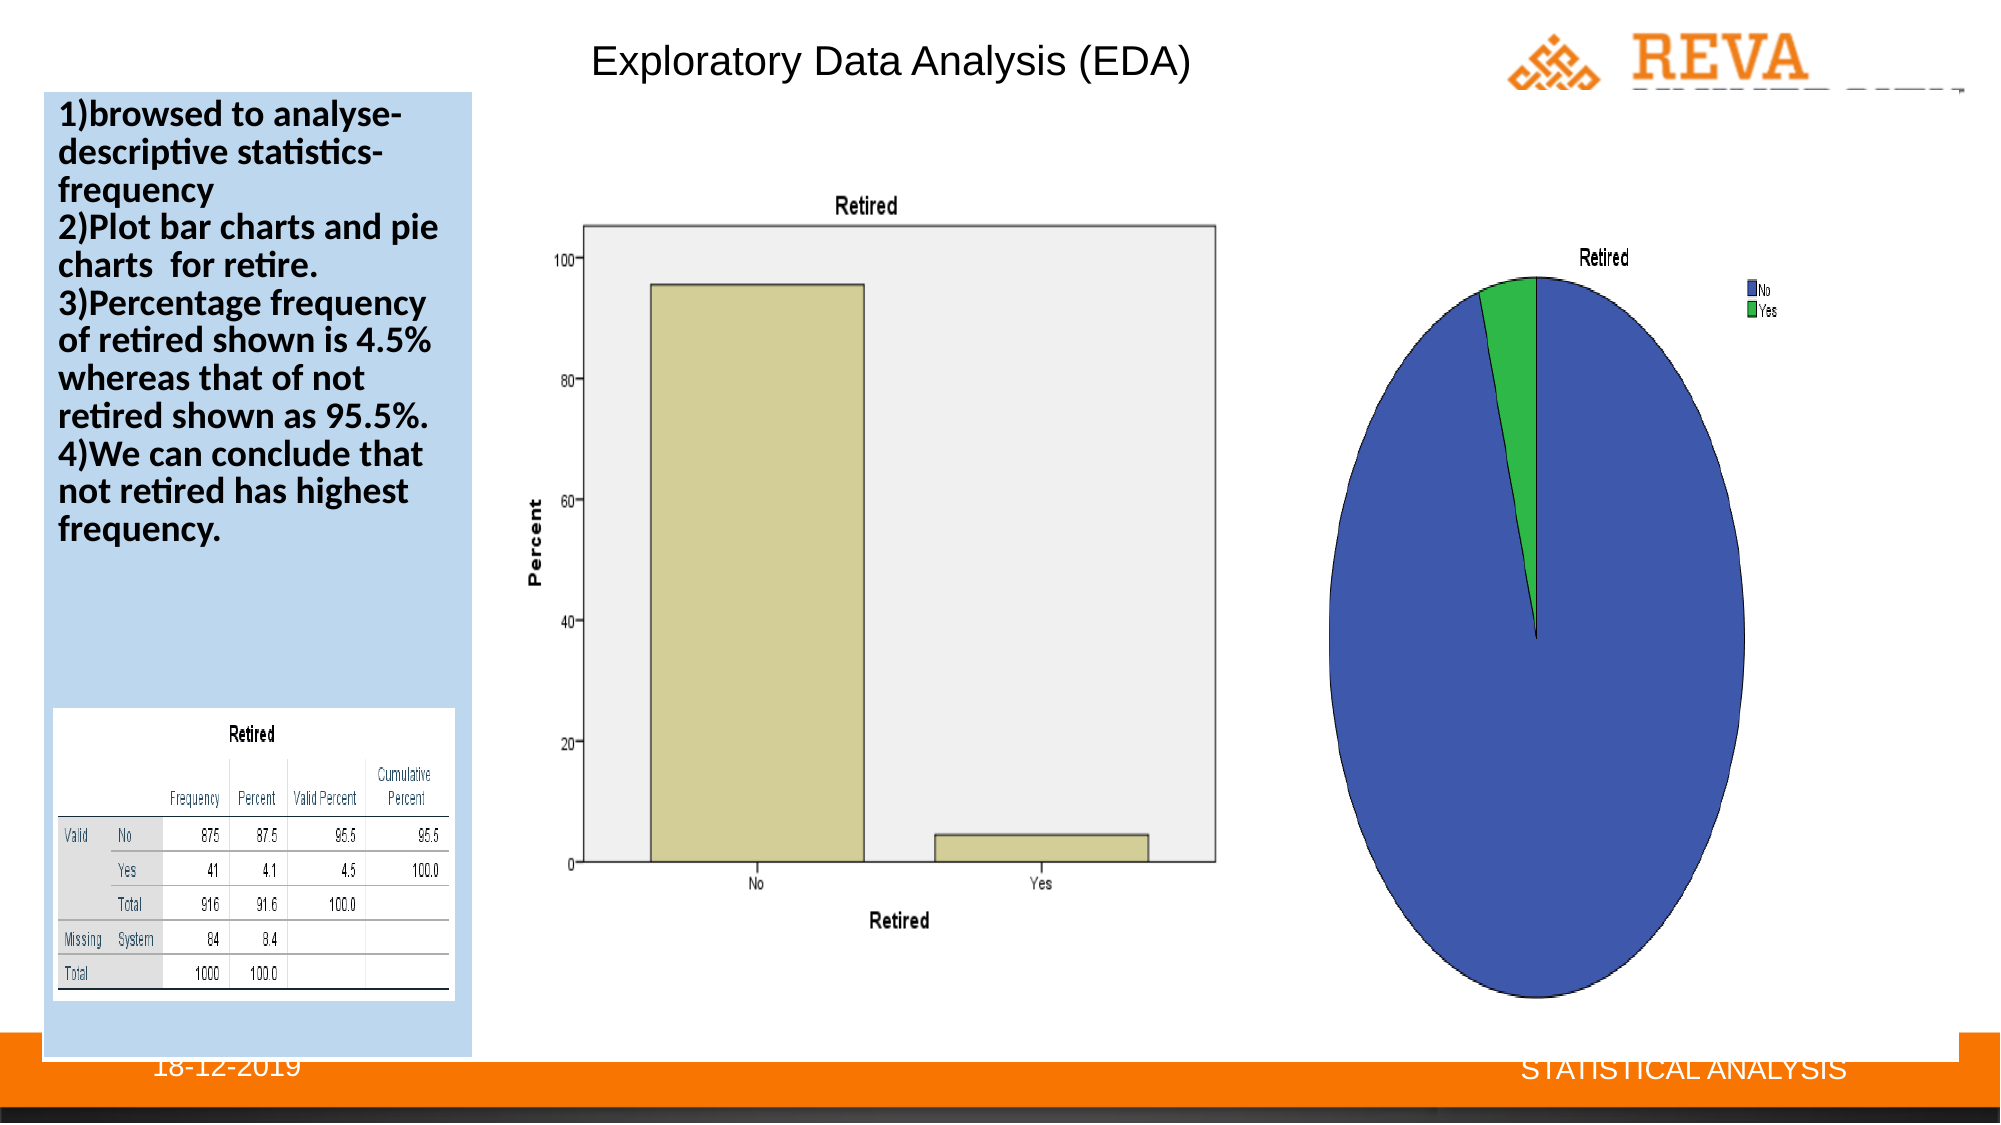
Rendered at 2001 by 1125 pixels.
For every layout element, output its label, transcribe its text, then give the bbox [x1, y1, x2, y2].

picture [508, 168, 1225, 957]
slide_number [137, 1062, 588, 1100]
picture [1642, 15, 1988, 144]
picture [0, 1020, 2000, 1123]
picture [53, 708, 455, 1001]
table_header 1)browsed to analyse-descriptive statistics-frequency 2)Plot bar charts and pie charts for retire. 3)Percentage frequency of retired shown is 4.5% whereas that of not retired shown as 95.5%. 4)We can conclude that not retired has highest frequency. [44, 92, 472, 1057]
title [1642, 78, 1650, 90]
text_box Exploratory Data Analysis (EDA) [141, 0, 1642, 91]
footer STATISTICAL ANALYSIS [1187, 1062, 1863, 1103]
picture [1320, 220, 1888, 1009]
table_header V [474, 92, 1957, 1057]
